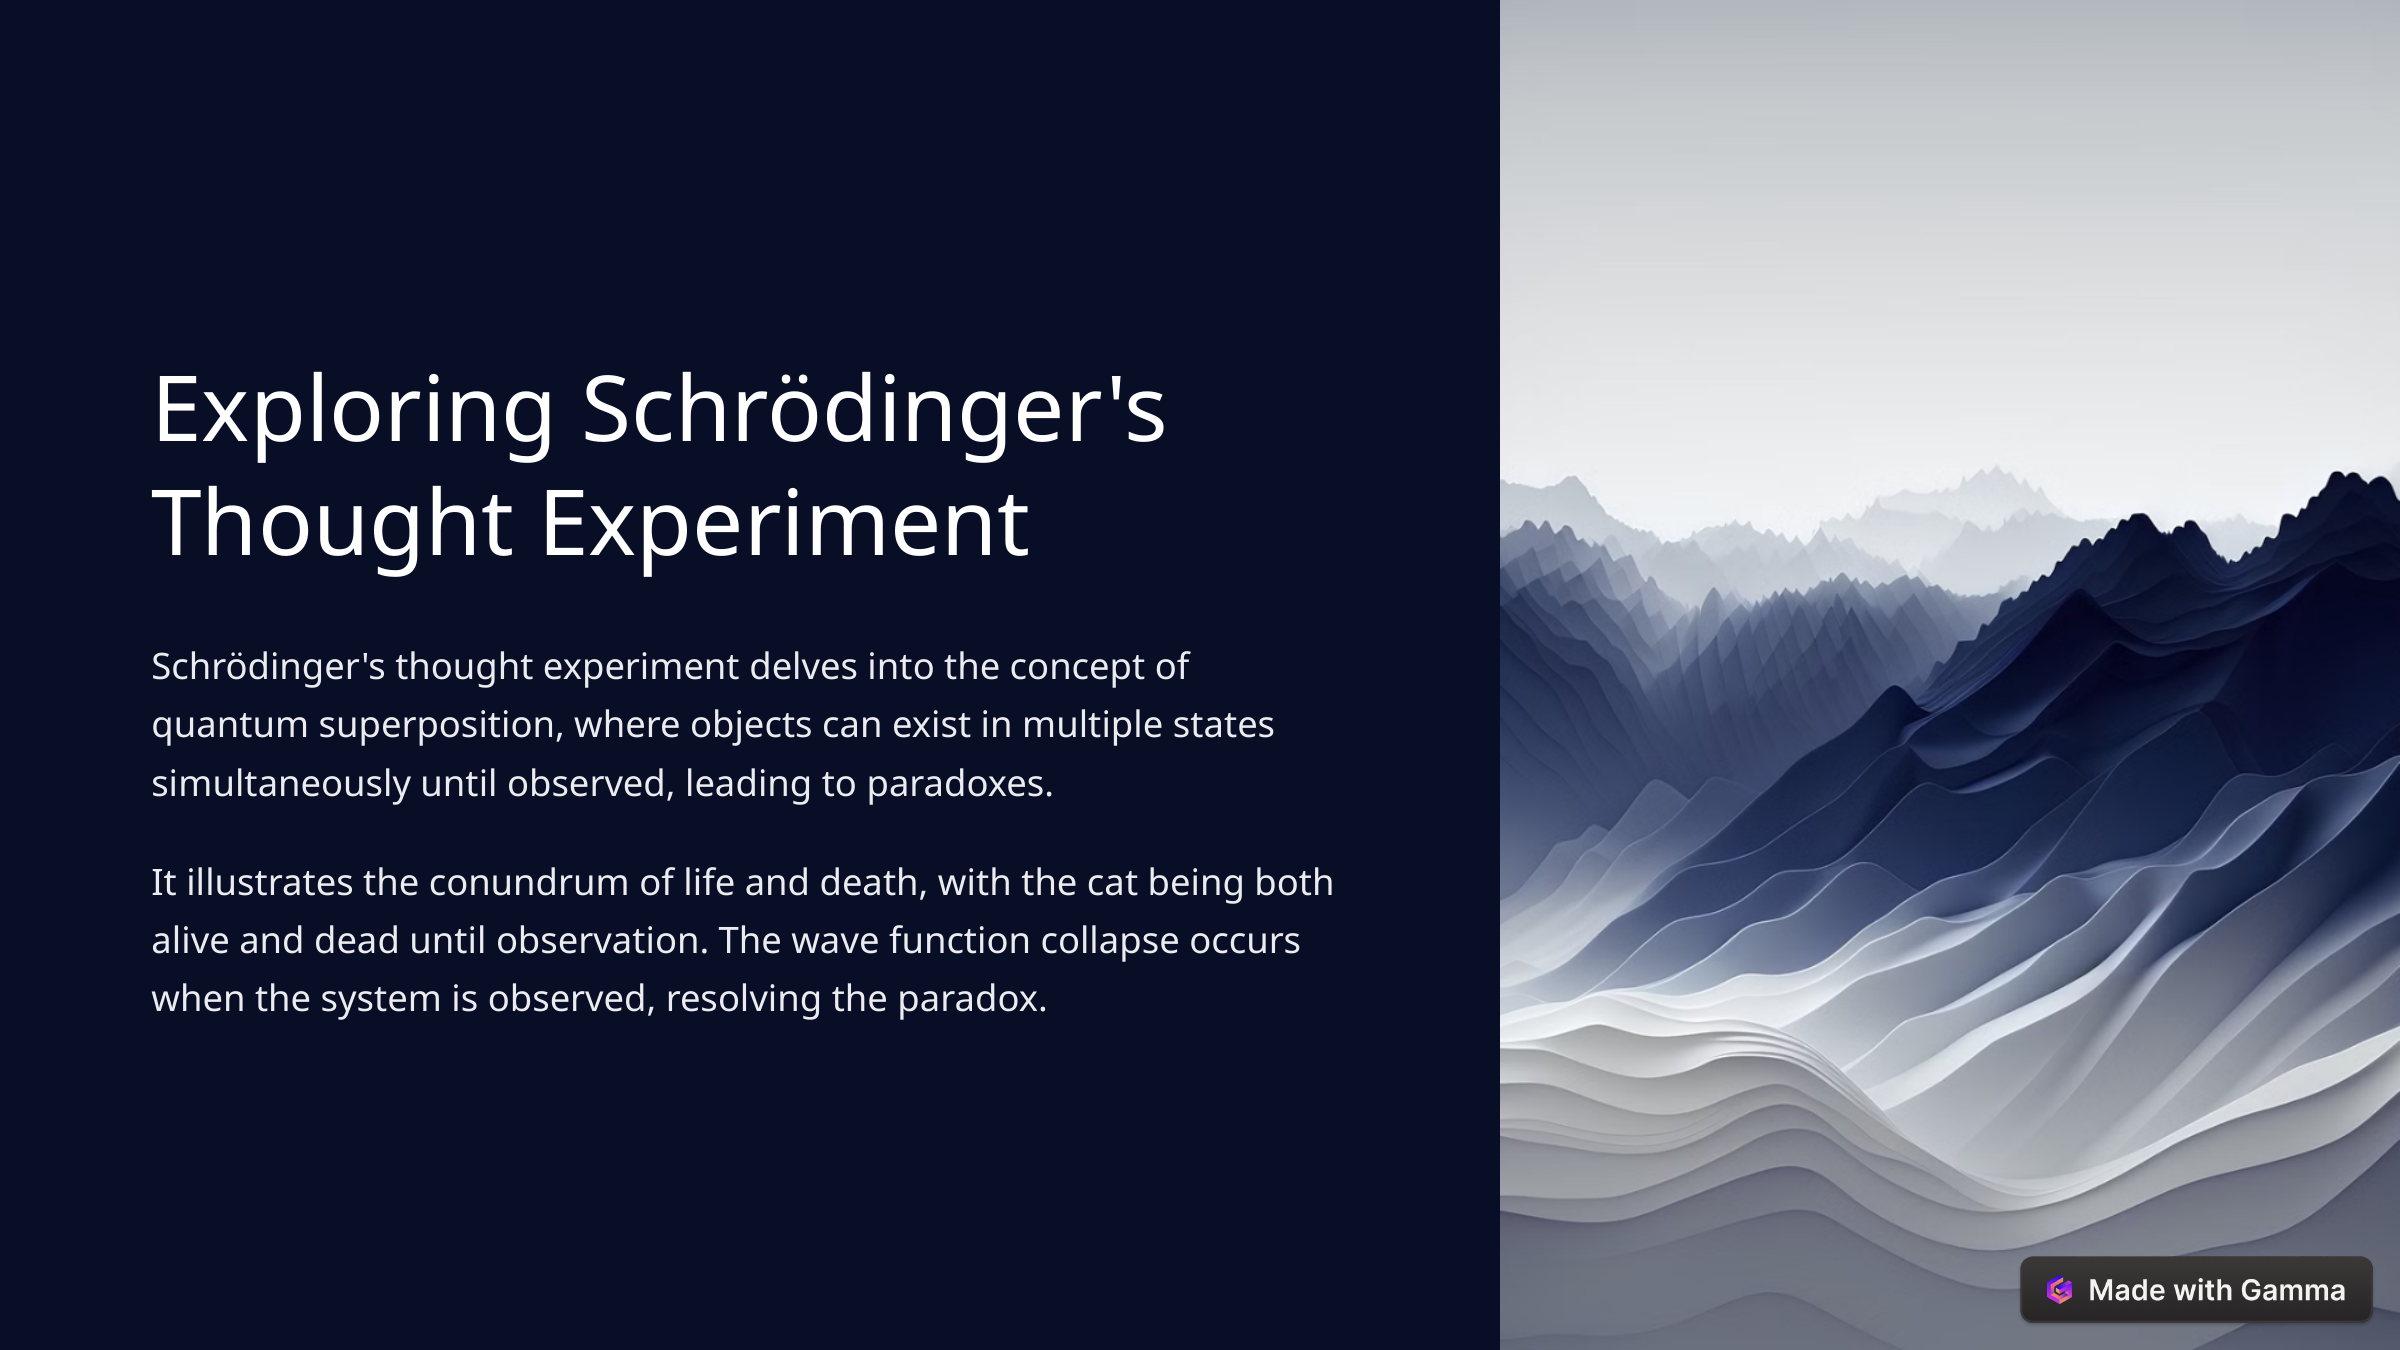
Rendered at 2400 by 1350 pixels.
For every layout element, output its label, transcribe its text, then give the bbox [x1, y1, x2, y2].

text_box Schrödinger's thought experiment delves into the concept of quantum superposition, where objects can exist in multiple states simultaneously until observed, leading to paradoxes. [136, 620, 1364, 796]
text_box It illustrates the conundrum of life and death, with the cat being both alive and dead until observation. The wave function collapse occurs when the system is observed, resolving the paradox. [136, 836, 1364, 1012]
picture [1499, 0, 2400, 1350]
text_box Exploring Schrödinger's Thought Experiment [136, 338, 1364, 567]
text_box [0, 0, 1499, 1350]
